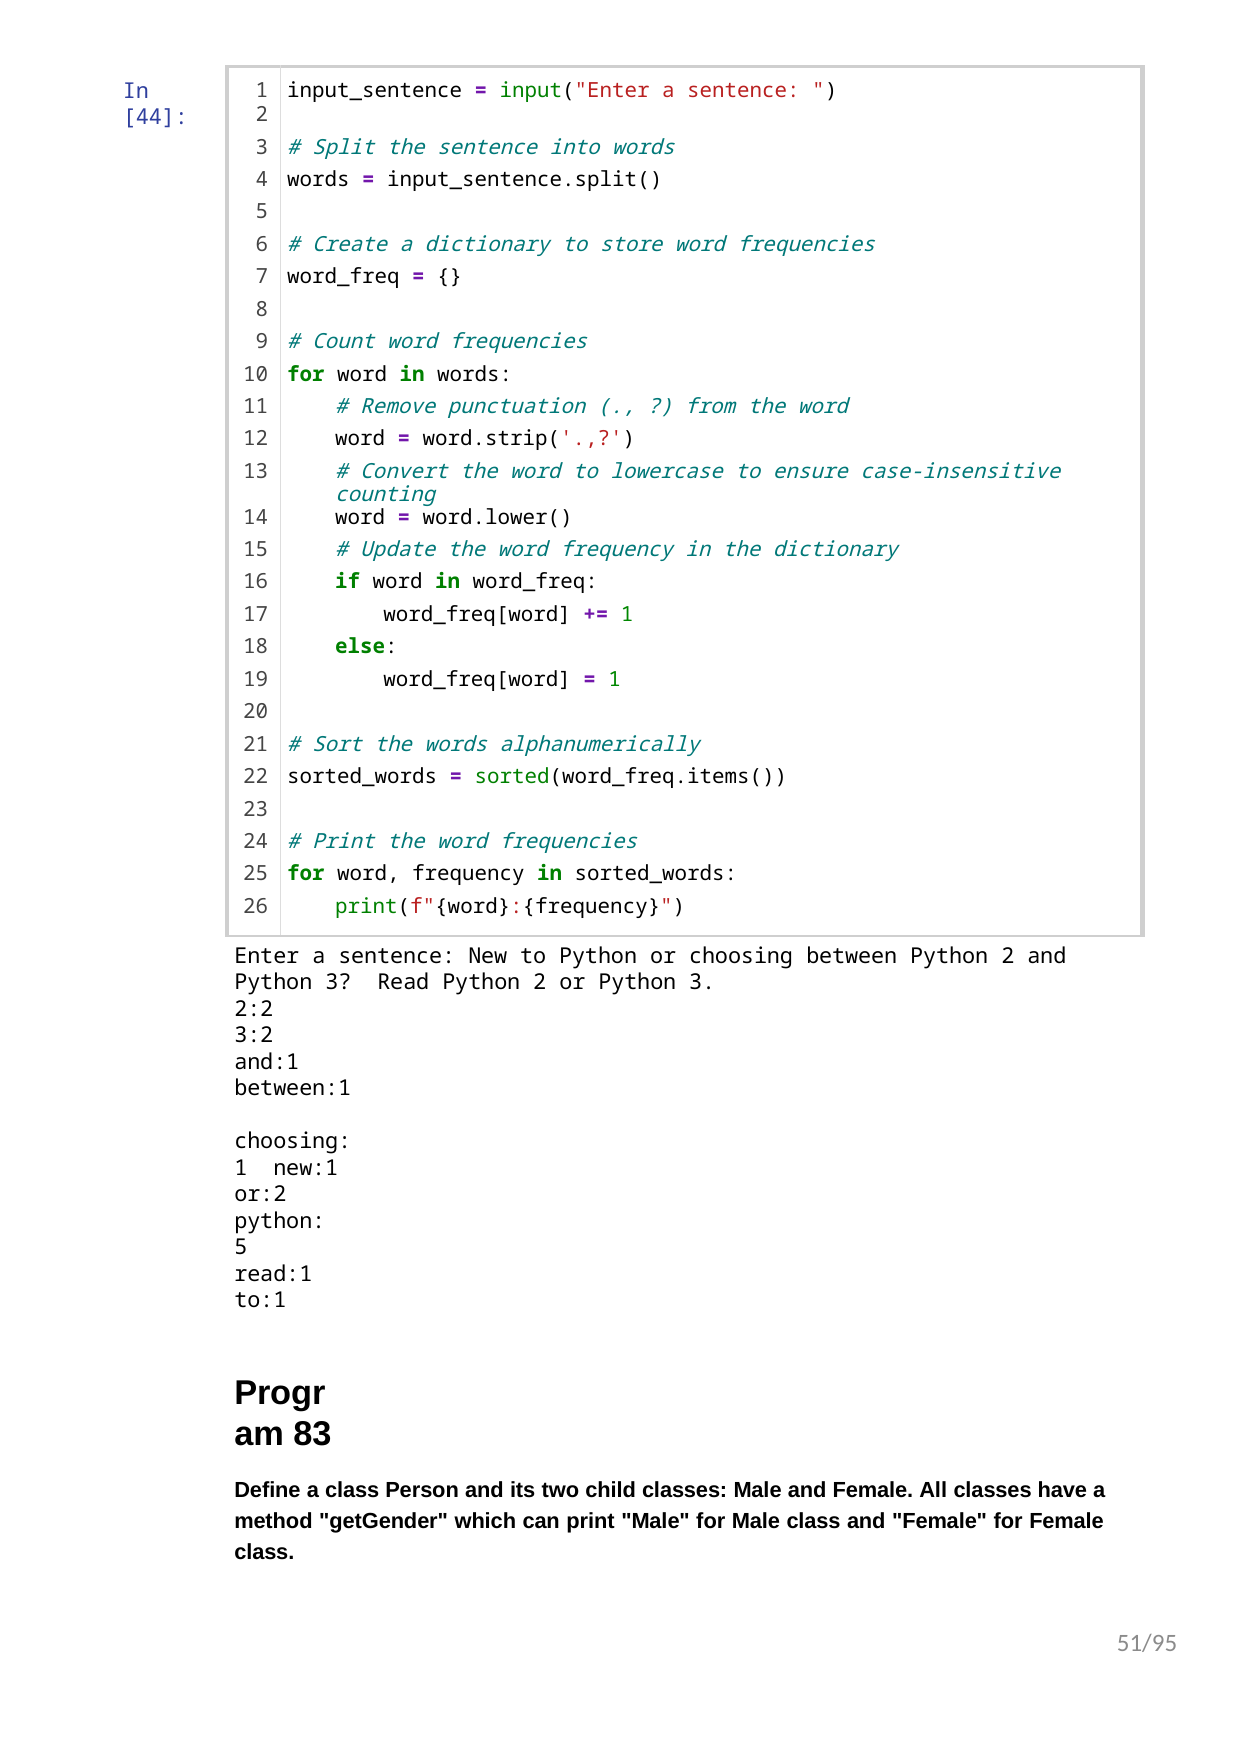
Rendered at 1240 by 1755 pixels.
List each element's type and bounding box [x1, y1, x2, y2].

text_box [120, 74, 222, 129]
table_header [281, 68, 1140, 105]
slide_number [888, 1132, 1178, 1755]
table_cell [281, 105, 1140, 935]
table_header [229, 68, 280, 105]
text_box [232, 939, 1127, 1564]
table_cell [229, 105, 280, 935]
